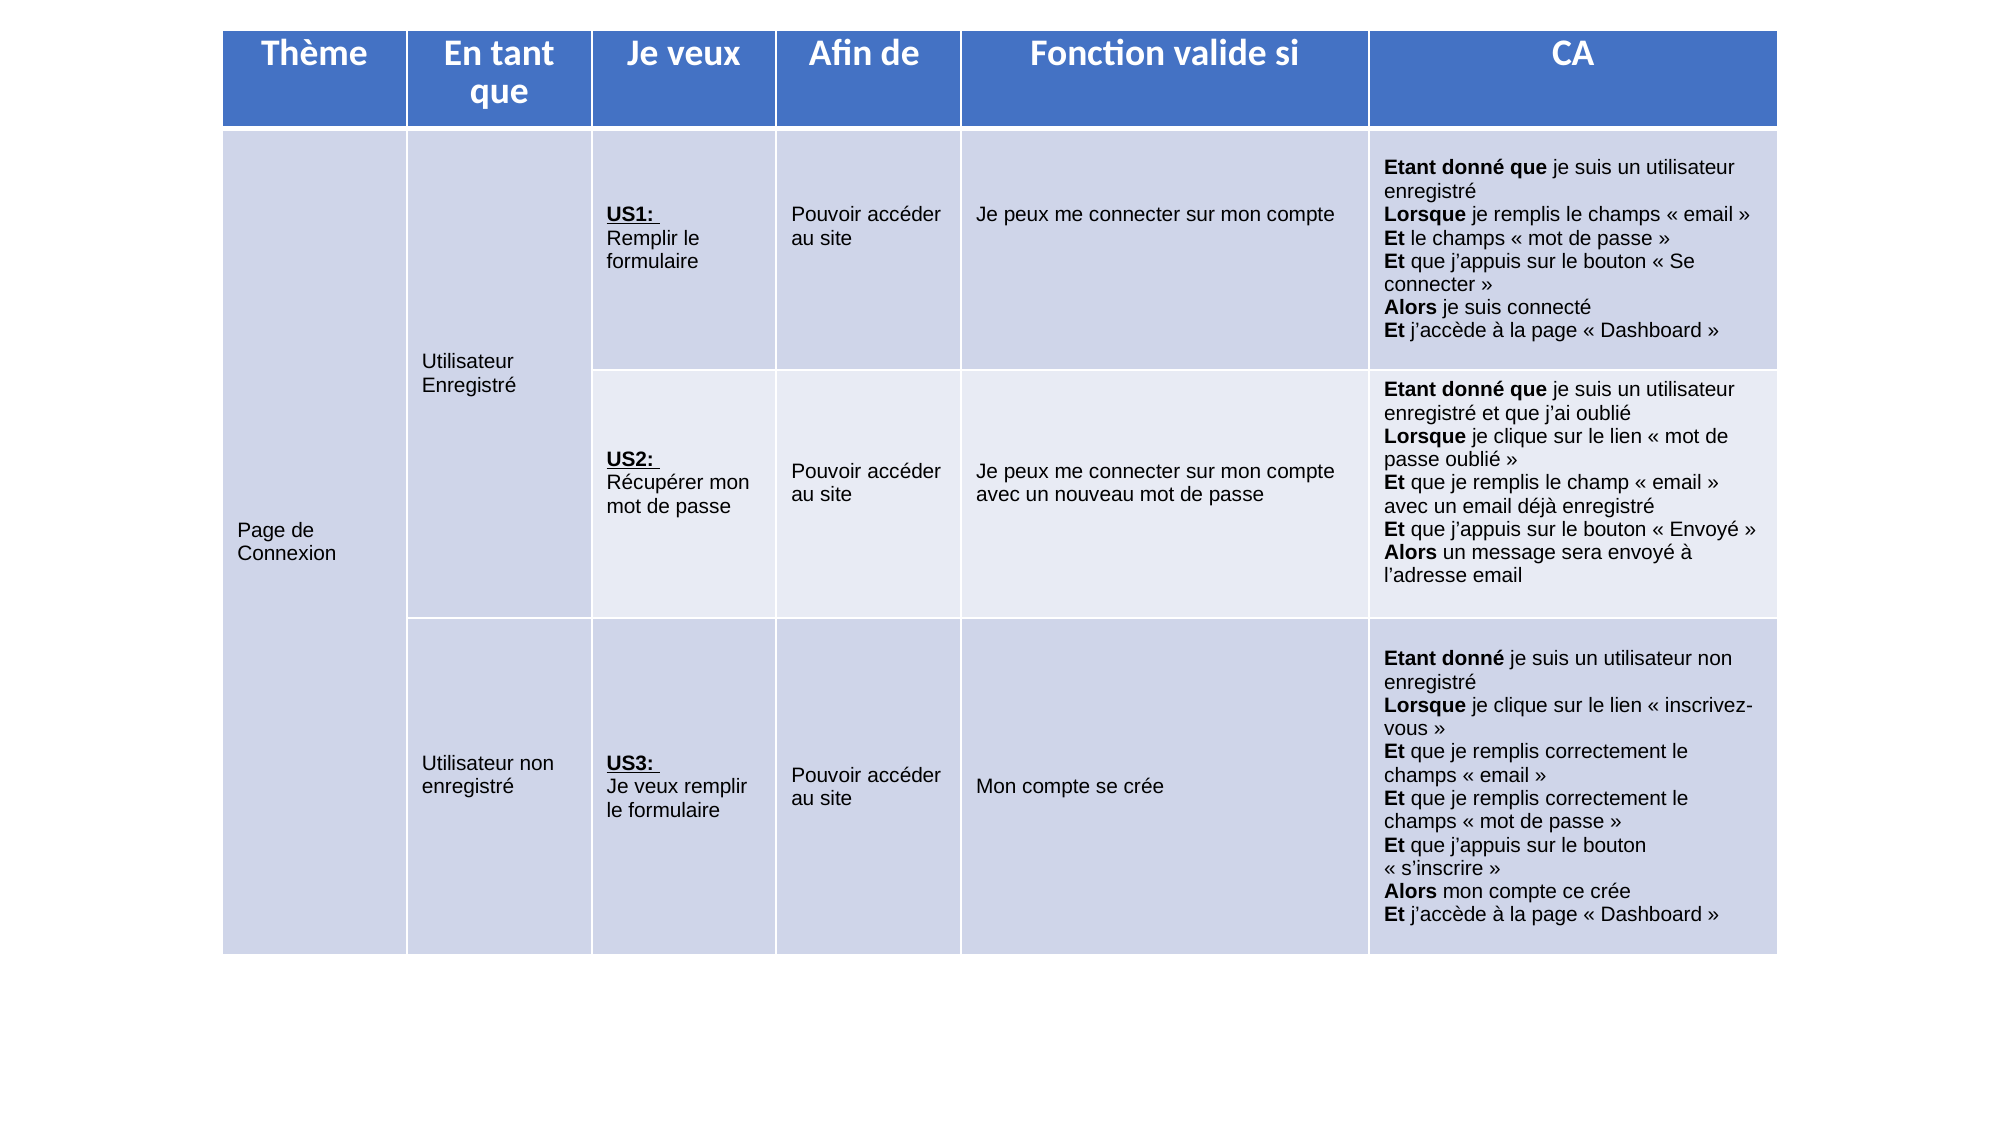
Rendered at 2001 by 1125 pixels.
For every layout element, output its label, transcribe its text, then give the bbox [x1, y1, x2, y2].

table_header Afin de [777, 31, 960, 126]
table_cell Etant donné que je suis un utilisateur enregistré et que j’ai oublié Lorsque je clique sur le lien « mot de passe oublié » Et que je remplis le champ « email » avec un email déjà enregistré Et que j’appuis sur le bouton « Envoyé » Alors un message sera envoyé à l’adresse email [1370, 371, 1777, 617]
table_cell Pouvoir accéder au site [777, 371, 960, 617]
table_cell Utilisateur Enregistré [408, 131, 591, 617]
table_header Fonction valide si [962, 31, 1368, 126]
table_cell Je peux me connecter sur mon compte [962, 131, 1368, 369]
table_cell Etant donné que je suis un utilisateur enregistré Lorsque je remplis le champs « email » Et le champs « mot de passe » Et que j’appuis sur le bouton « Se connecter » Alors je suis connecté Et j’accède à la page « Dashboard » [1370, 131, 1777, 369]
table_cell US2: Récupérer mon mot de passe [593, 371, 775, 617]
table_cell Mon compte se crée [962, 619, 1368, 954]
table_header En tant que [408, 31, 591, 126]
table_cell US1: Remplir le formulaire [593, 131, 775, 369]
table_cell Pouvoir accéder au site [777, 619, 960, 954]
table_cell Etant donné je suis un utilisateur non enregistré Lorsque je clique sur le lien « inscrivez-vous » Et que je remplis correctement le champs « email » Et que je remplis correctement le champs « mot de passe » Et que j’appuis sur le bouton « s’inscrire » Alors mon compte ce crée Et j’accède à la page « Dashboard » [1370, 619, 1777, 954]
table_cell Pouvoir accéder au site [777, 131, 960, 369]
table_cell Page de Connexion [223, 131, 406, 954]
table_header Thème [223, 31, 406, 126]
table_cell Utilisateur non enregistré [408, 619, 591, 954]
table_header Je veux [593, 31, 775, 126]
table_header CA [1370, 31, 1777, 126]
table_cell US3: Je veux remplir le formulaire [593, 619, 775, 954]
table_cell Je peux me connecter sur mon compte avec un nouveau mot de passe [962, 371, 1368, 617]
